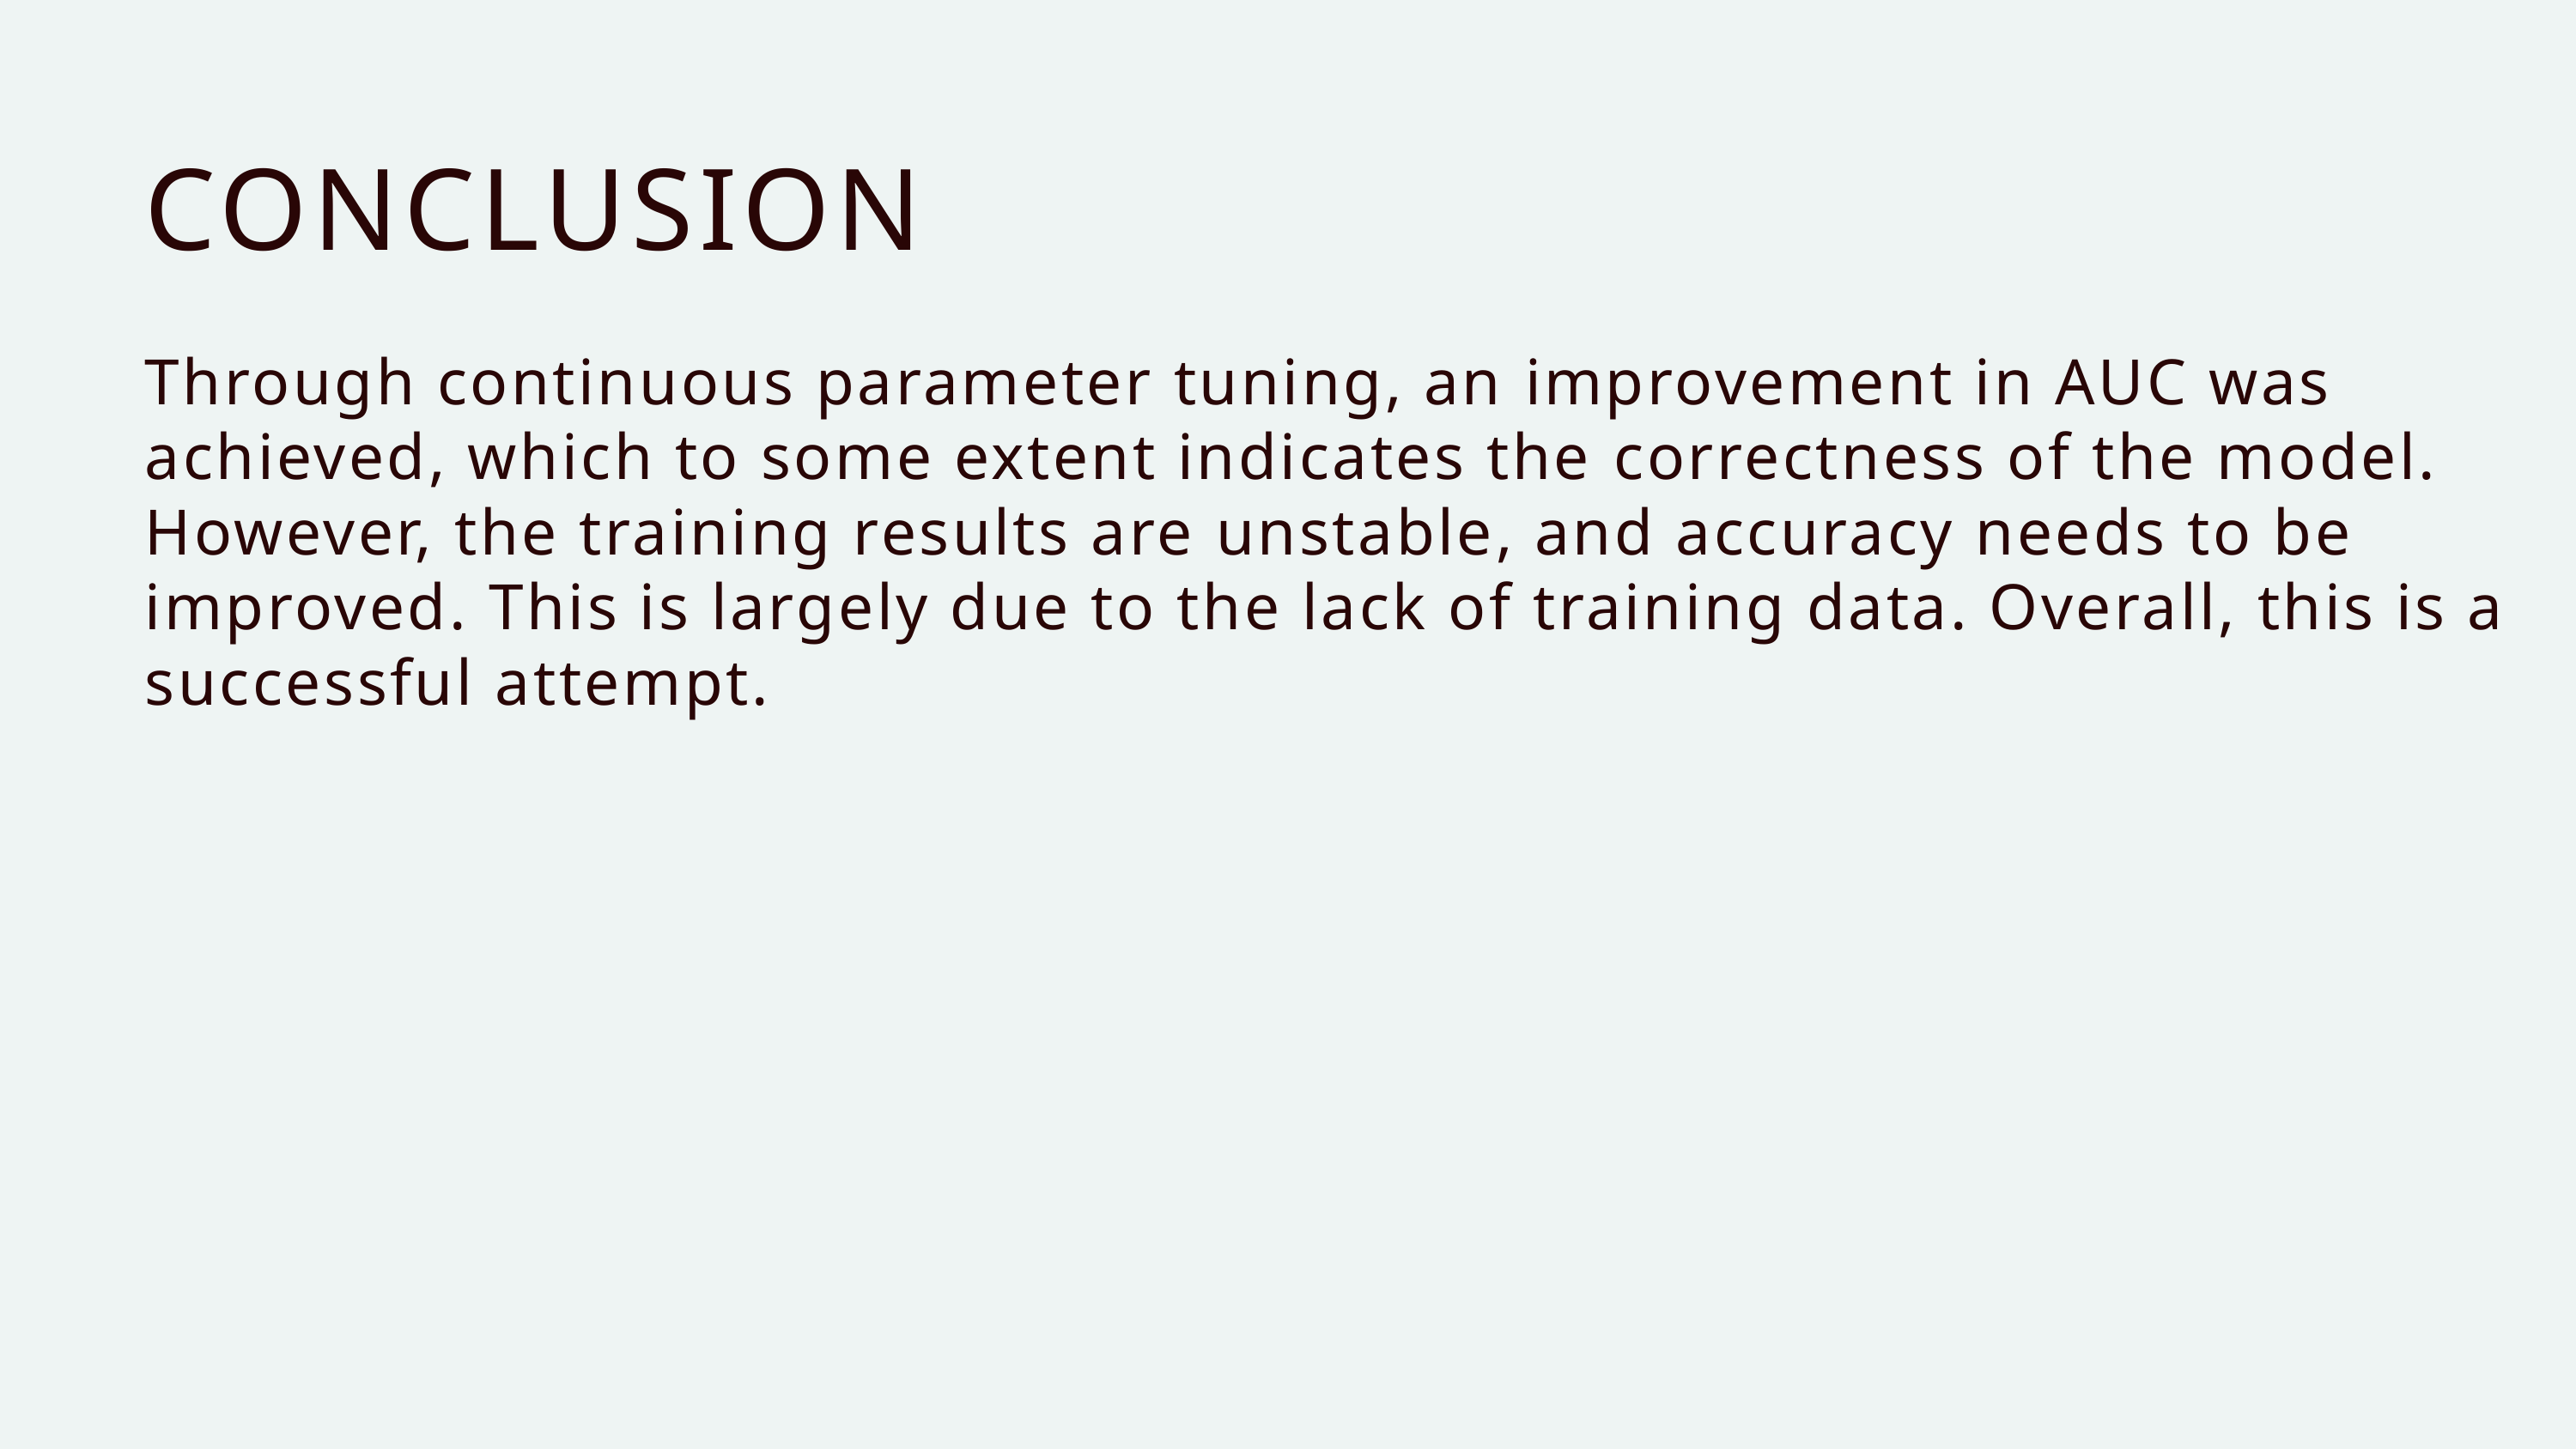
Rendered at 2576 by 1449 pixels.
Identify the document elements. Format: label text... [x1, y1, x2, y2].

text_box CONCLUSION [144, 159, 1289, 273]
text_box Through continuous parameter tuning, an improvement in AUC was achieved, which to some extent indicates the correctness of the model. However, the training results are unstable, and accuracy needs to be improved. This is largely due to the lack of training data. Overall, this is a successful attempt. [144, 342, 2576, 718]
